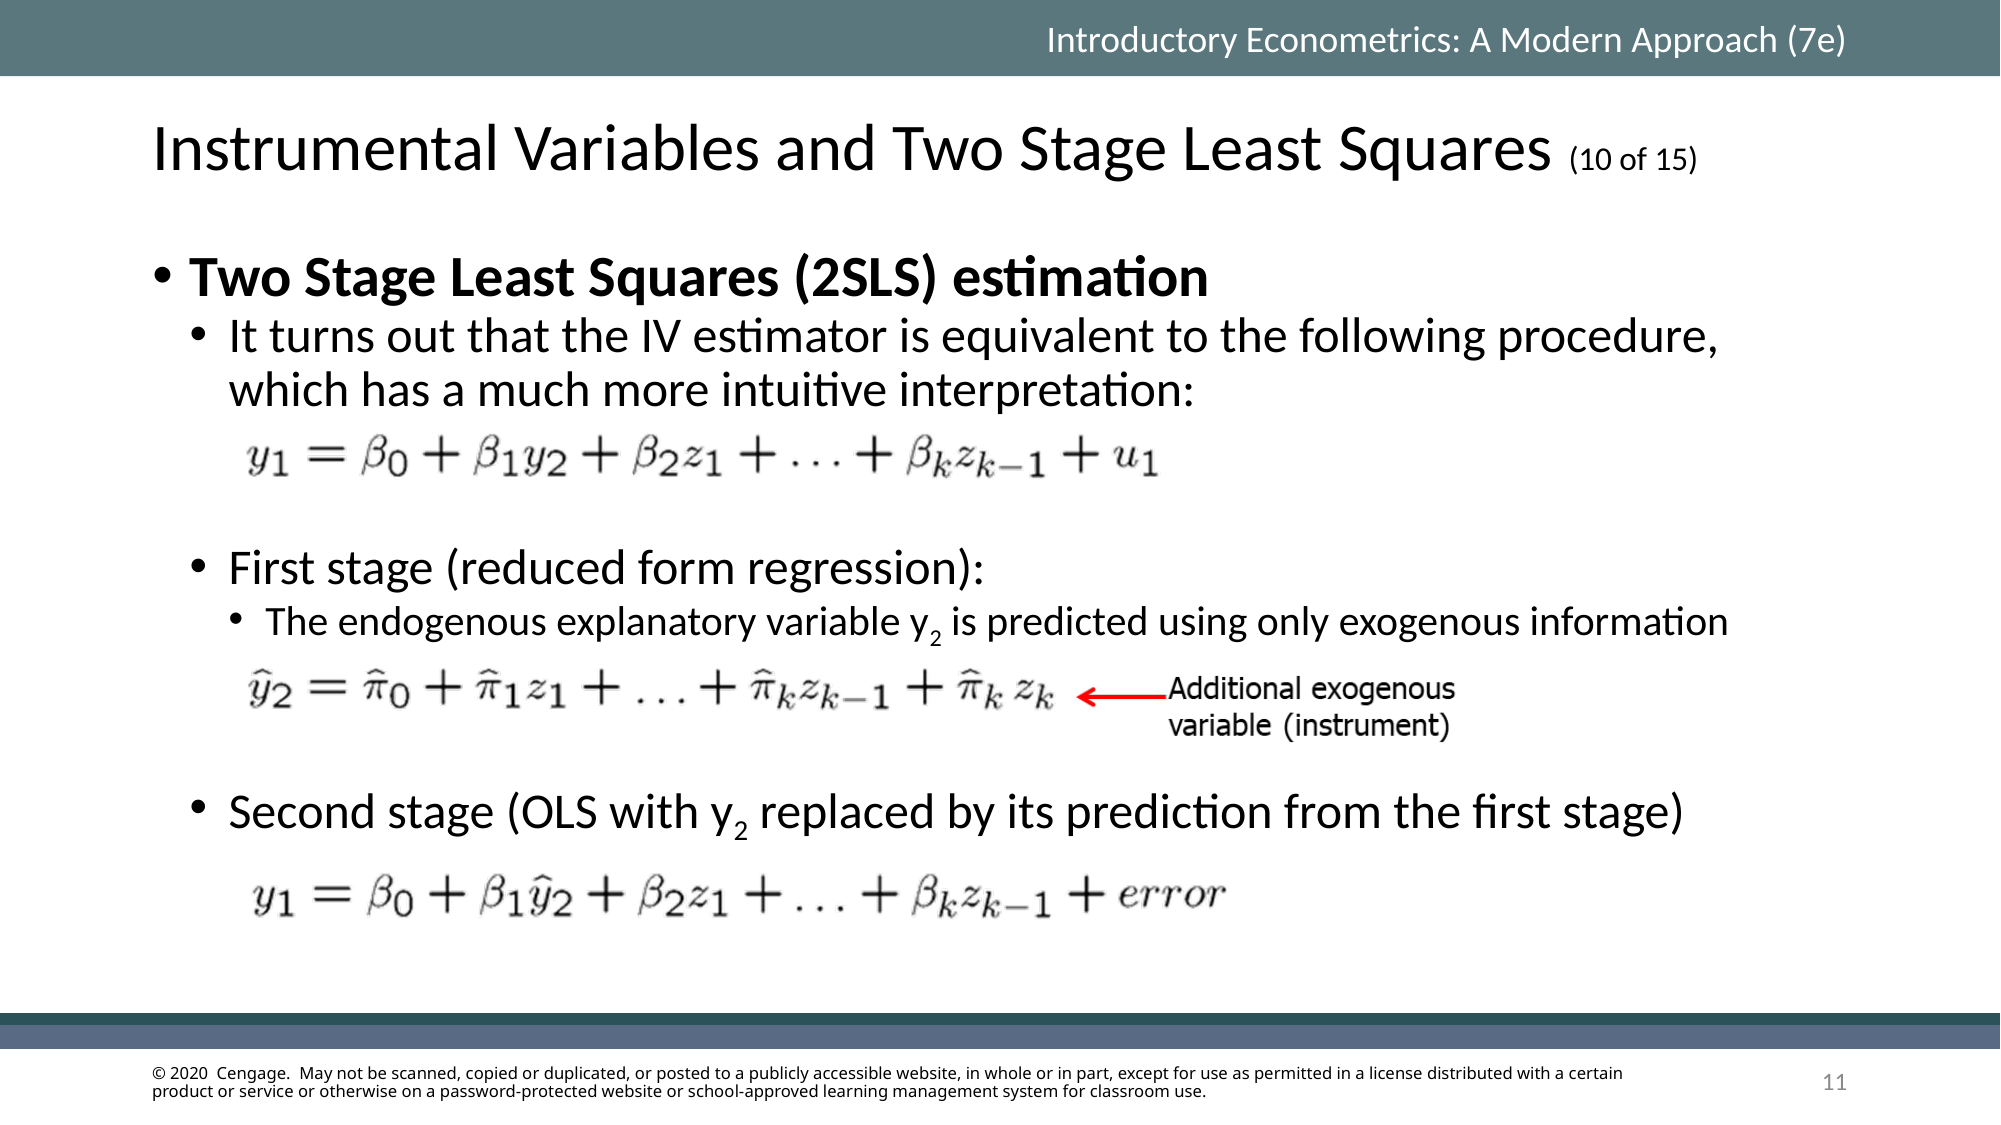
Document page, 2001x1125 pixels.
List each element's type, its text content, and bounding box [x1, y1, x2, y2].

list Two Stage Least Squares (2SLS) estimation It turns out that the IV estimator is equivalent to the following procedure, which has a much more intuitive interpretation: [137, 238, 1863, 455]
list First stage (reduced form regression): The endogenous explanatory variable y2 is predicted using only exogenous information [137, 533, 1863, 670]
picture [247, 866, 1234, 925]
title Instrumental Variables and Two Stage Least Squares (10 of 15) [137, 104, 1863, 225]
picture [239, 656, 1512, 762]
picture [239, 428, 1168, 493]
slide_number 11 [1759, 1057, 1863, 1103]
list Second stage (OLS with y2 replaced by its prediction from the first stage) [137, 771, 1863, 864]
